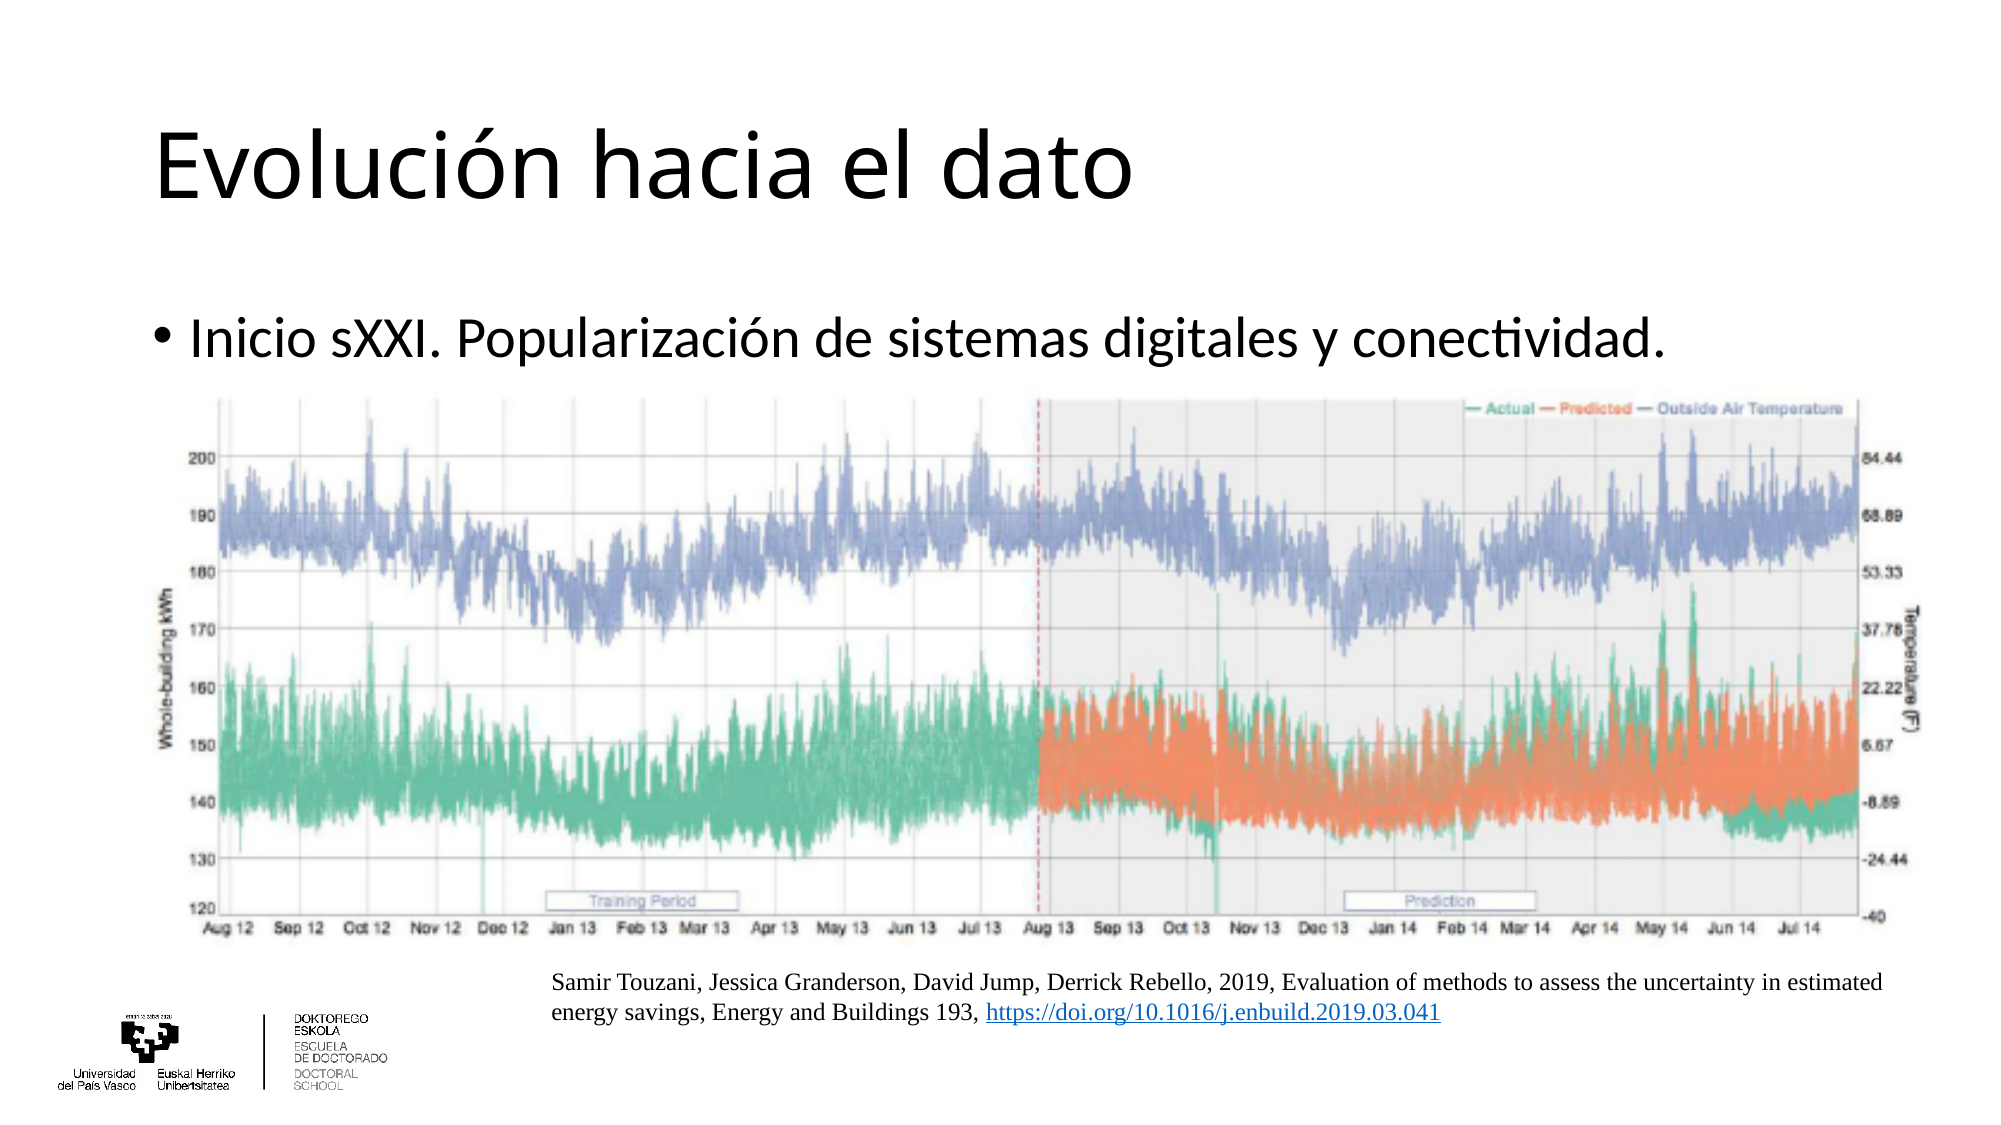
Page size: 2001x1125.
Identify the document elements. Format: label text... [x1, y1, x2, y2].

text_box Samir Touzani, Jessica Granderson, David Jump, Derrick Rebello, 2019, Evaluation of methods to assess the uncertainty in estimated energy savings, Energy and Buildings 193, https://doi.org/10.1016/j.enbuild.2019.03.041 [536, 965, 1946, 1033]
list Inicio sXXI. Popularización de sistemas digitales y conectividad. [137, 299, 1863, 367]
title Evolución hacia el dato [137, 59, 1863, 278]
picture [48, 979, 402, 1125]
picture [137, 367, 1946, 965]
